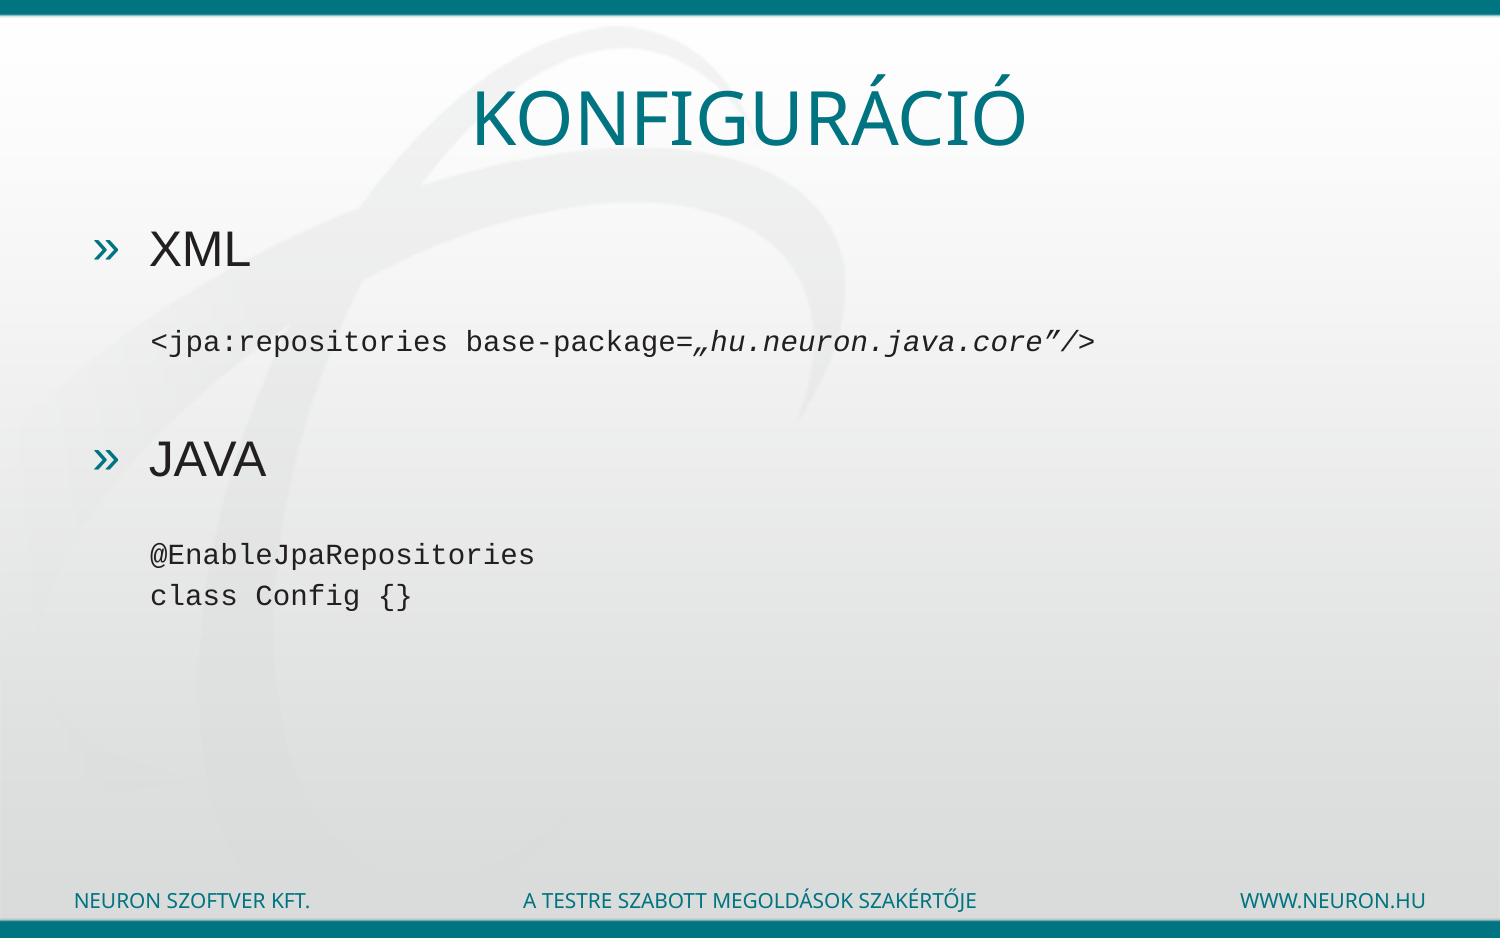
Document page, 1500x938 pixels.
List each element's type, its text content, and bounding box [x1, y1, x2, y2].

title konfiguráció [75, 37, 1425, 194]
picture [0, 0, 1500, 938]
text_box @EnableJpaRepositories class Config {} [135, 527, 1486, 619]
text_box <jpa:repositories base-package=„hu.neuron.java.core”/> [135, 315, 1486, 366]
list XML JAVA [77, 208, 1428, 828]
